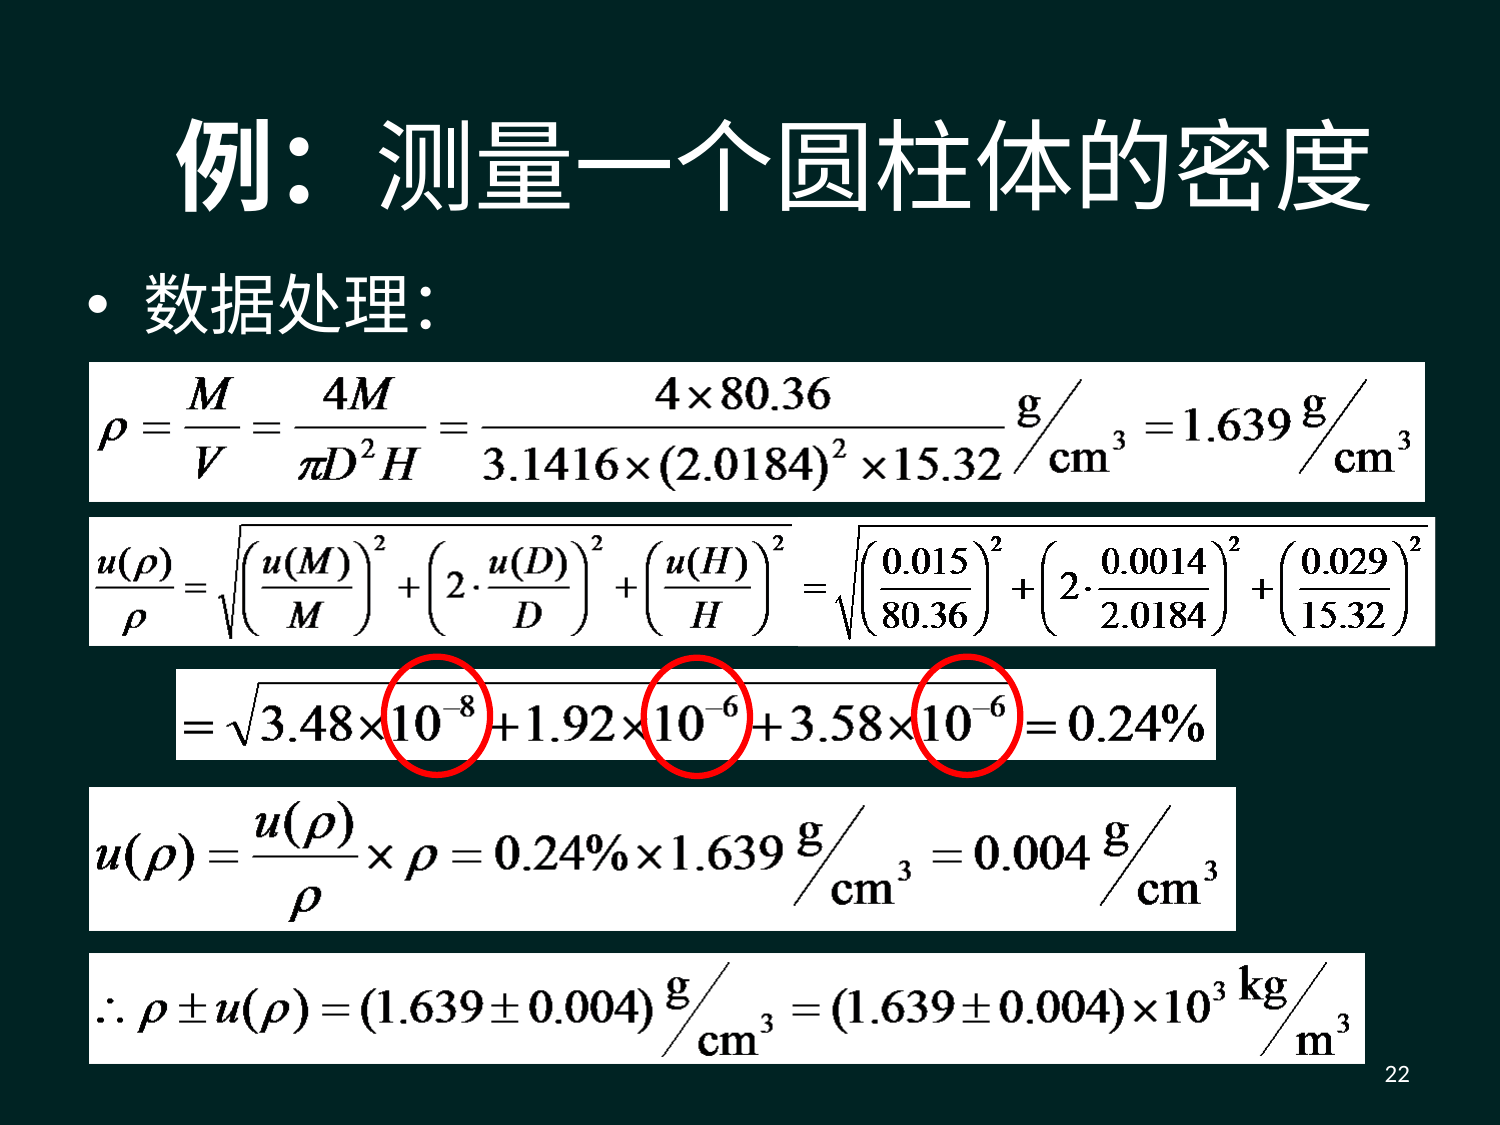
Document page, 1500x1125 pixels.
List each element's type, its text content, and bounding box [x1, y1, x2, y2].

picture [88, 786, 1237, 933]
picture [88, 951, 1366, 1065]
picture [1021, 668, 1217, 761]
picture [88, 361, 1426, 503]
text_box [383, 656, 1021, 777]
list 数据处理： [71, 255, 1498, 999]
picture [175, 668, 383, 761]
picture [88, 516, 1436, 647]
text_box 例：测量一个圆柱体的密度 [99, 70, 1450, 258]
slide_number 22 [1074, 1042, 1425, 1103]
